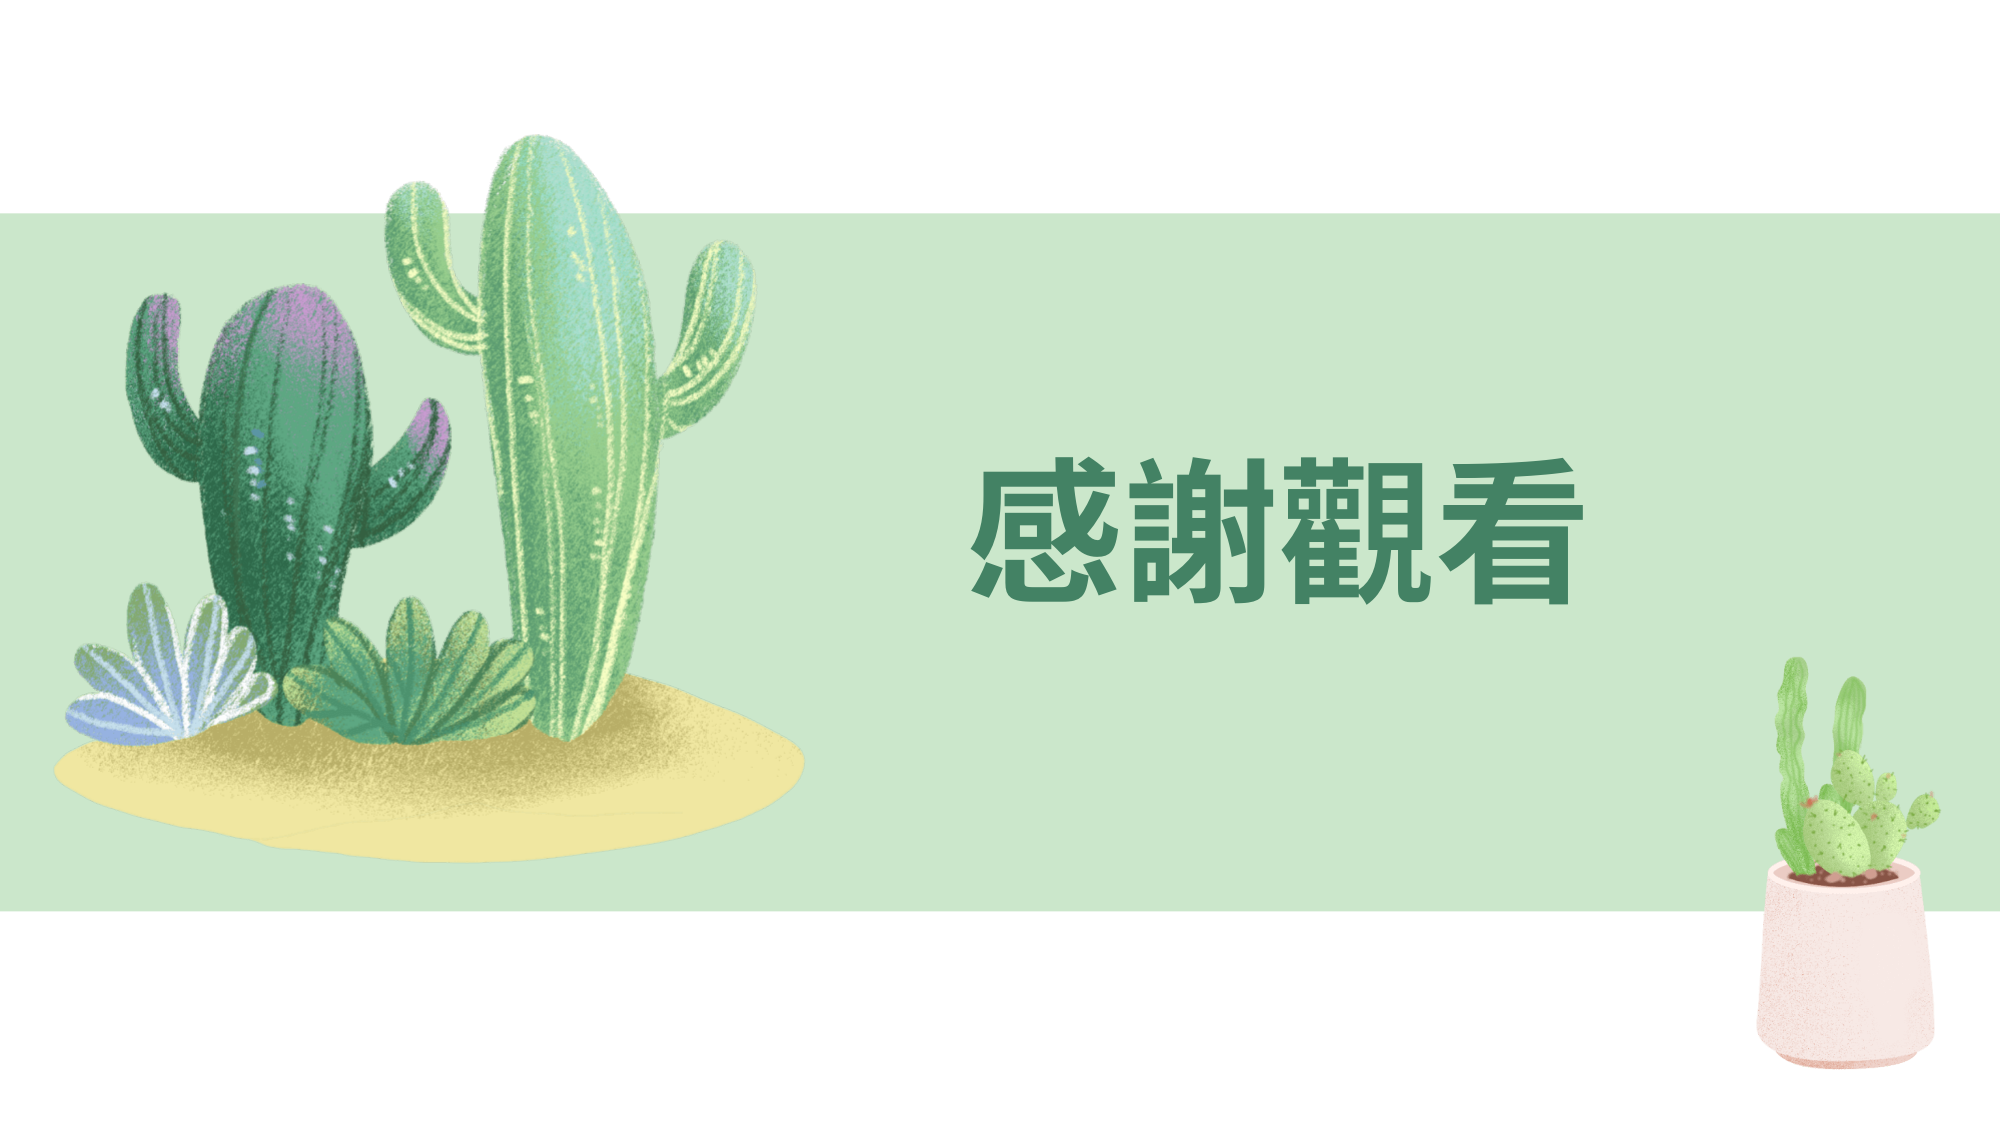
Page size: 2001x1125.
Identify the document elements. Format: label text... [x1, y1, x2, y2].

text_box [938, 211, 2000, 913]
picture [0, 0, 934, 1001]
text_box 感謝觀看 [951, 427, 1735, 630]
picture [1672, 609, 2000, 1125]
